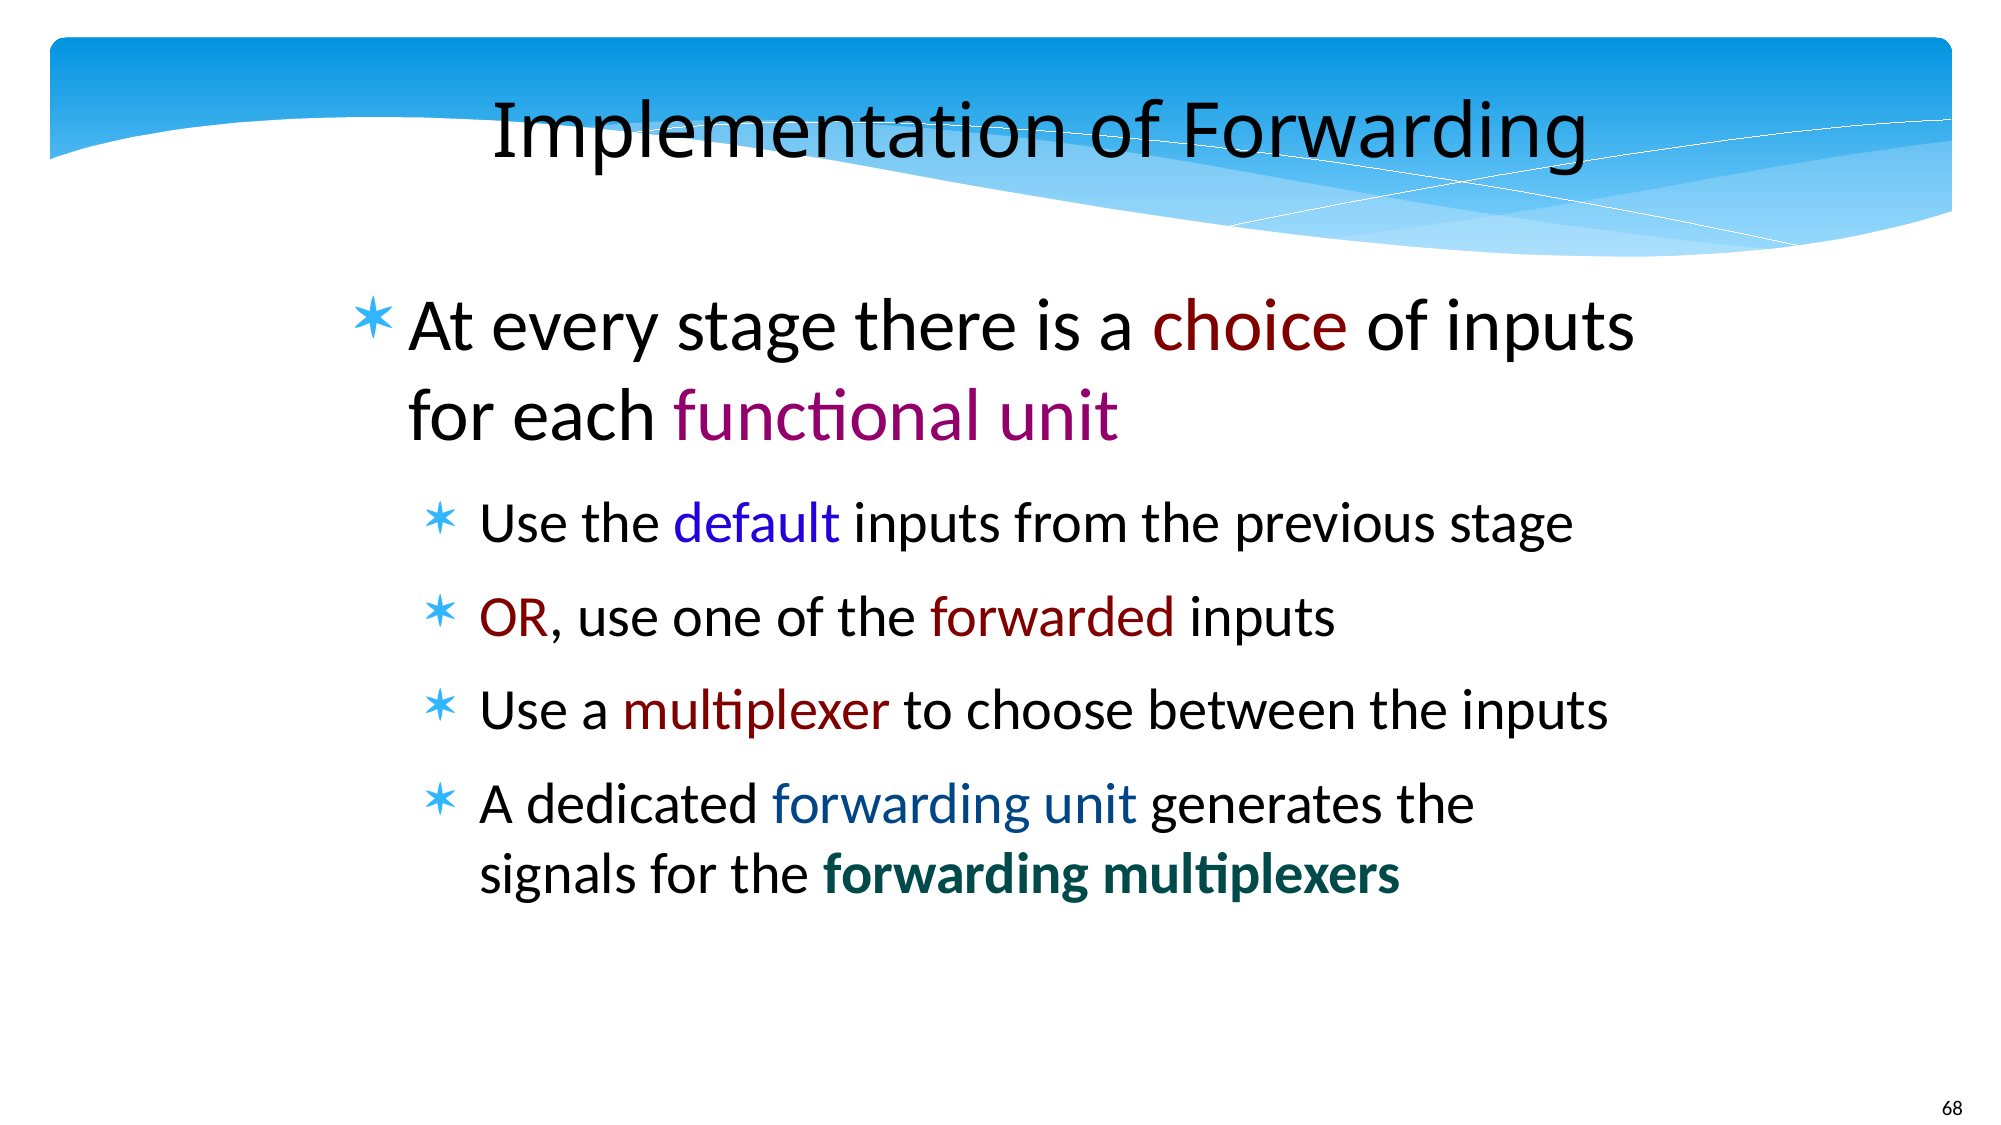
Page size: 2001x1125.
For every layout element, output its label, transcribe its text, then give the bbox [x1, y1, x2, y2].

title Implementation of Forwarding [433, 50, 1650, 204]
list At every stage there is a choice of inputs for each functional unit Use the default inputs from the previous stage OR, use one of the forwarded inputs Use a multiplexer to choose between the inputs A dedicated forwarding unit generates the signals for the forwarding multiplexers [337, 275, 1642, 963]
